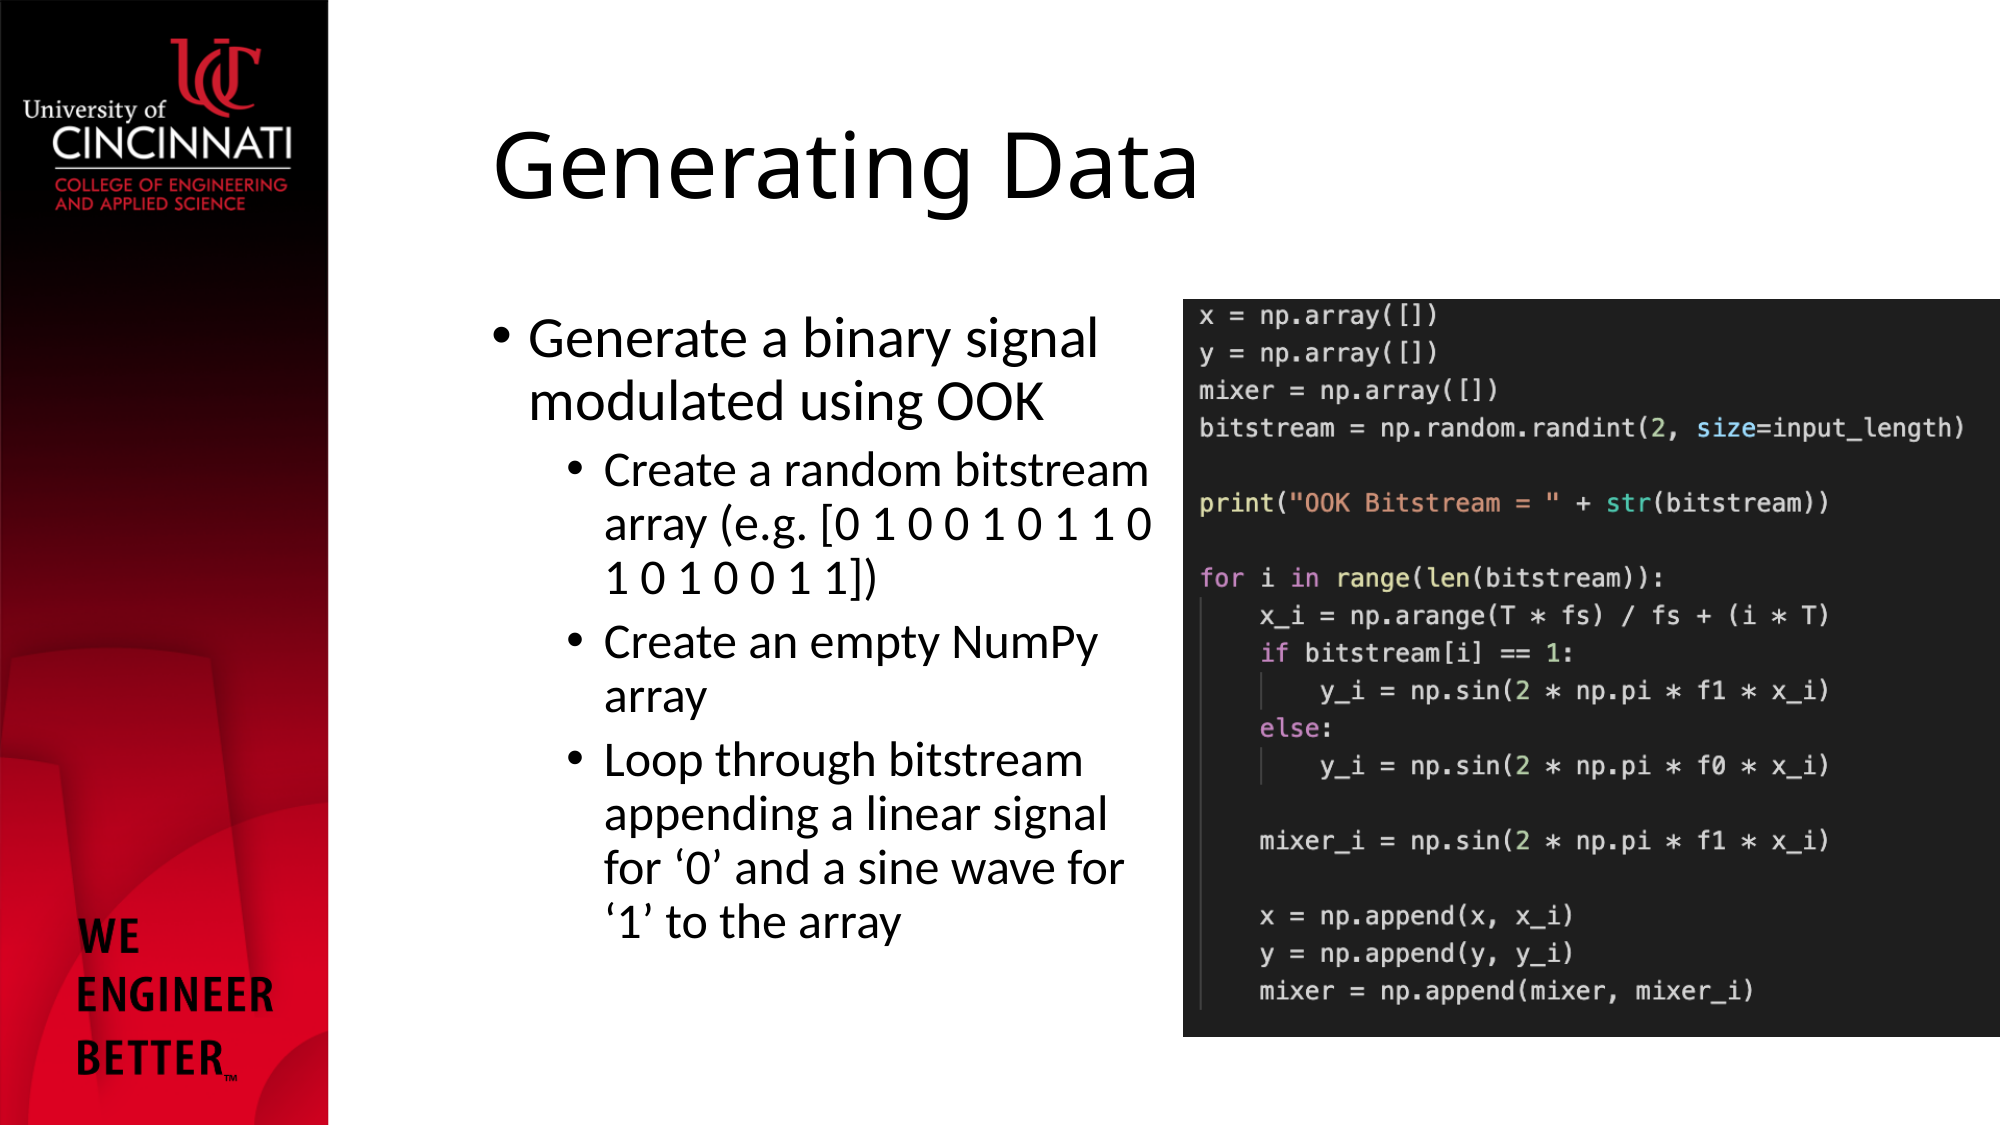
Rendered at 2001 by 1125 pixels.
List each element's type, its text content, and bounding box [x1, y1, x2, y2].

list Generate a binary signal modulated using OOK Create a random bitstream array (e.g. [0 1 0 0 1 0 1 1 0 1 0 1 0 0 1 1]) Create an empty NumPy array Loop through bitstream appending a linear signal for ‘0’ and a sine wave for ‘1’ to the array [476, 299, 1170, 1014]
picture [0, 0, 2001, 1125]
title Generating Data [476, 59, 1863, 278]
